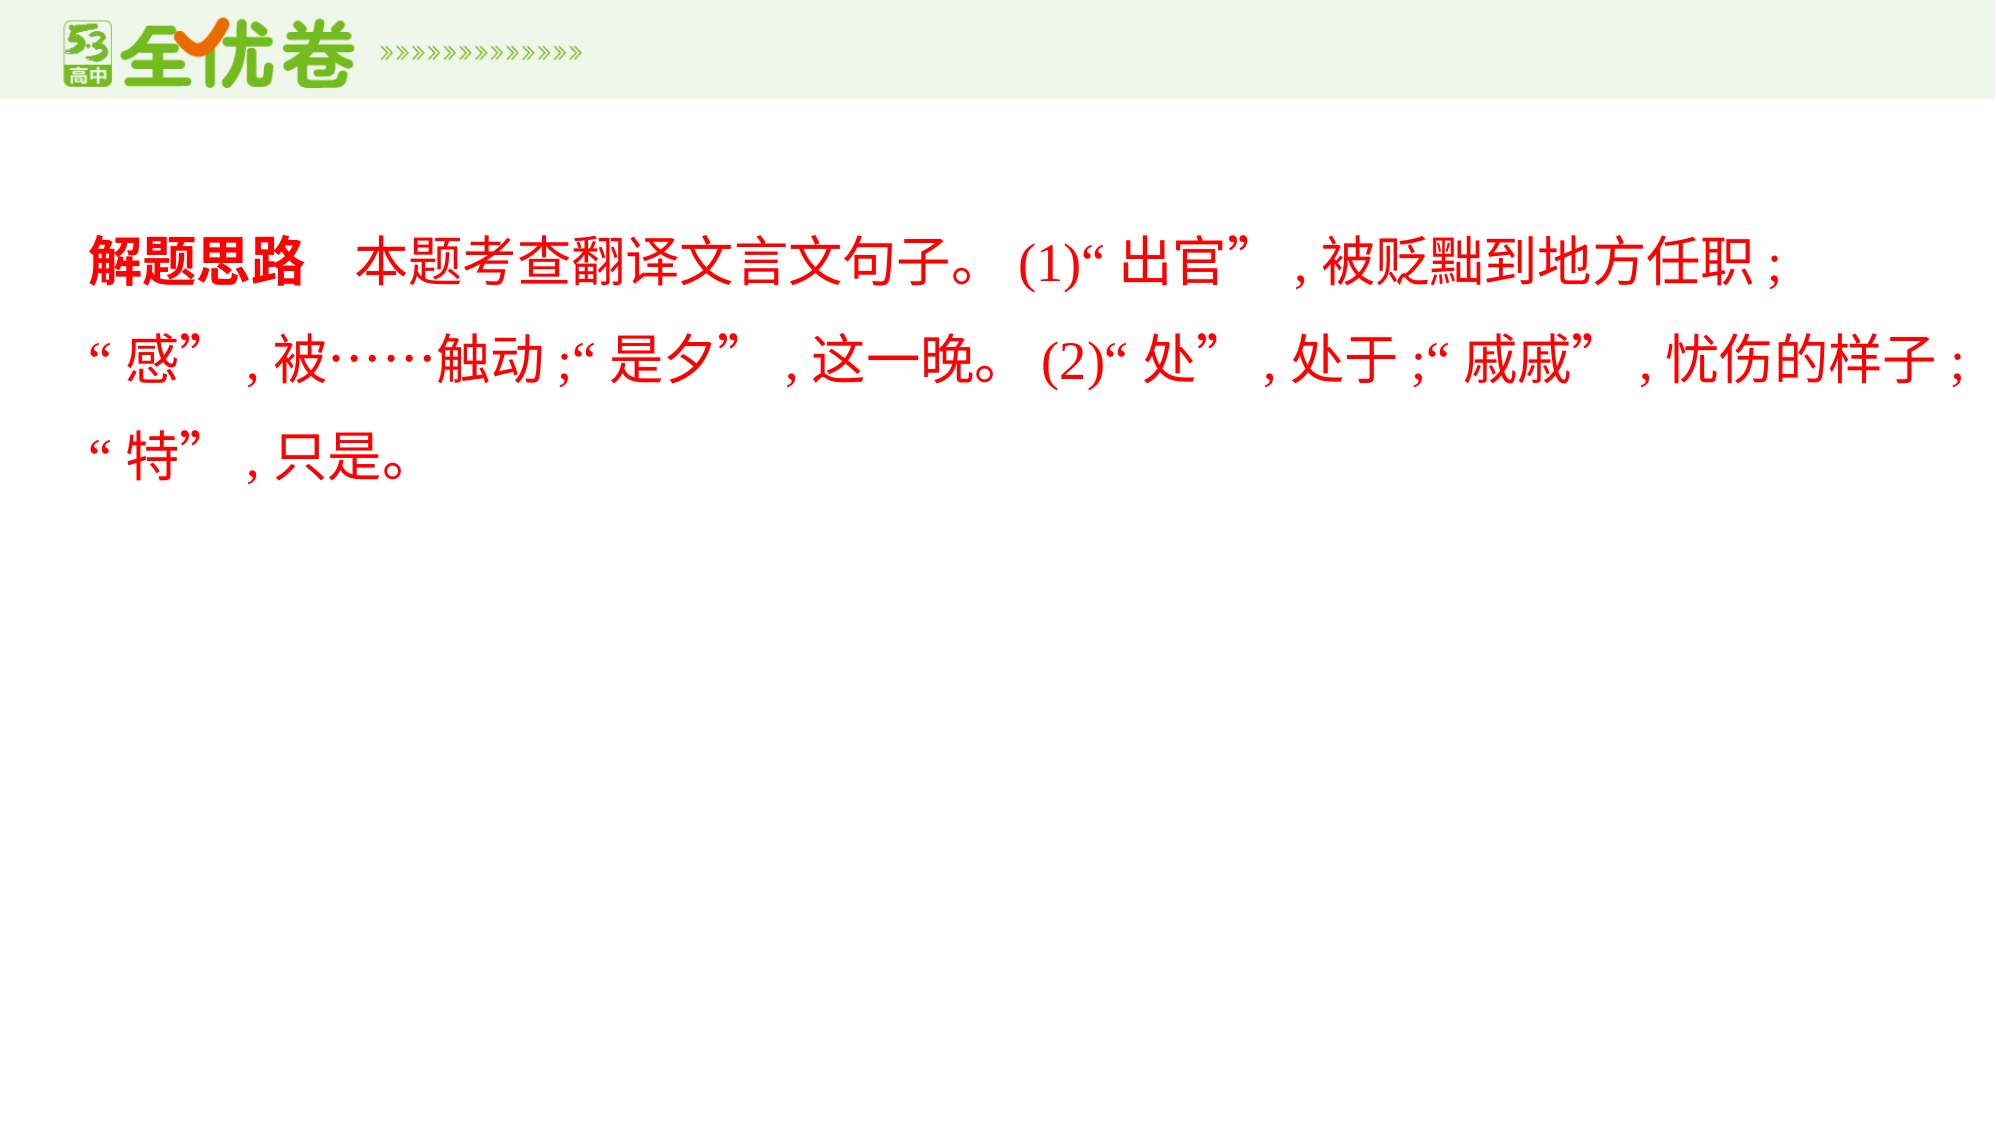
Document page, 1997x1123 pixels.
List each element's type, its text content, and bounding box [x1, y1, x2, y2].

picture [0, 0, 1996, 1117]
text_box 解题思路 本题考查翻译文言文句子。(1)“出官”,被贬黜到地方任职; “感”,被……触动;“是夕”,这一晚。(2)“处”,处于;“戚戚”,忧伤的样子; “特”,只是。 [88, 194, 1997, 488]
